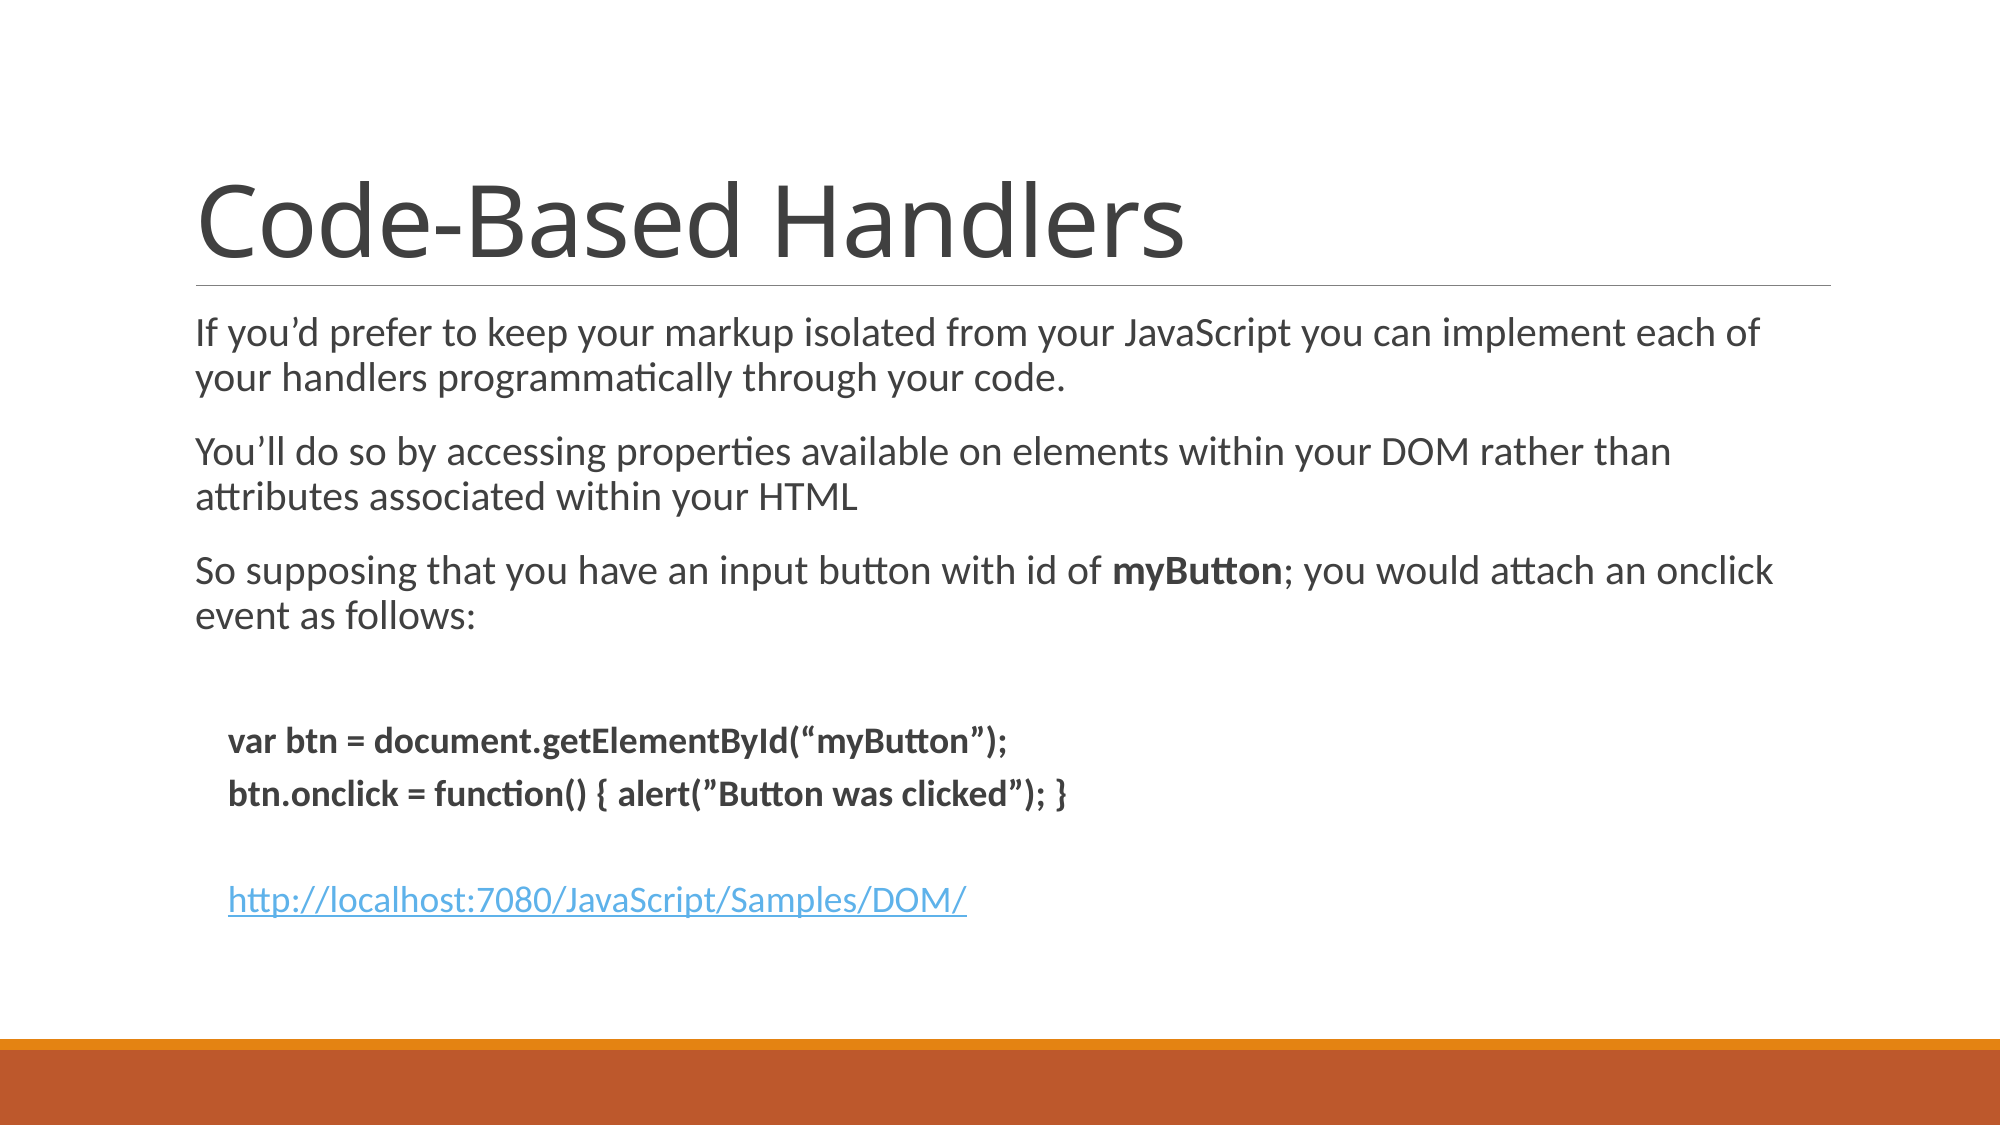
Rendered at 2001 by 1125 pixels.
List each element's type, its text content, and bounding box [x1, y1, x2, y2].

title Code-Based Handlers [180, 47, 1830, 285]
list If you’d prefer to keep your markup isolated from your JavaScript you can implement each of your handlers programmatically through your code. You’ll do so by accessing properties available on elements within your DOM rather than attributes associated within your HTML So supposing that you have an input button with id of myButton; you would attach an onclick event as follows: var btn = document.getElementById(“myButton”); btn.onclick = function() { alert(”Button was clicked”); } http://localhost:7080/JavaScript/Samples/DOM/ [180, 302, 1830, 963]
